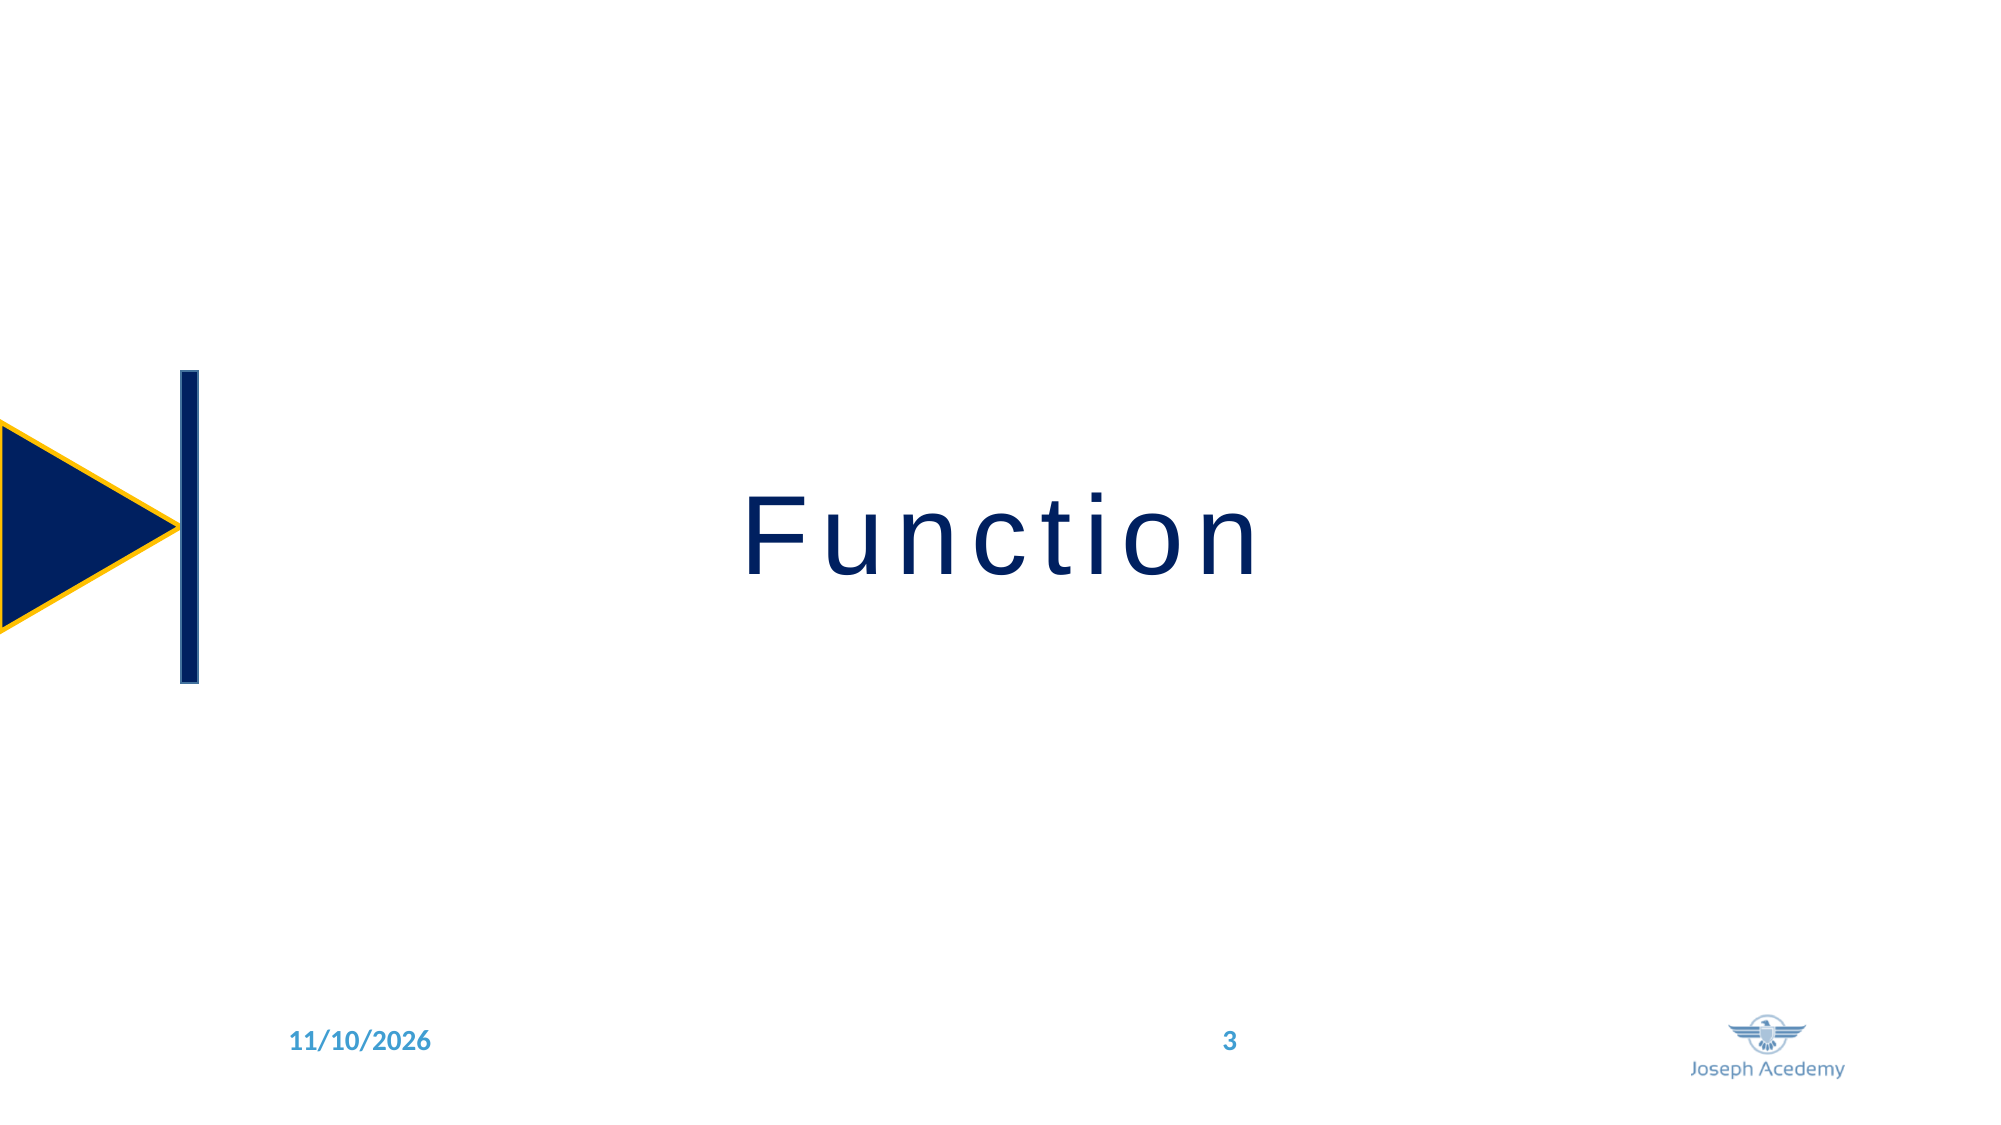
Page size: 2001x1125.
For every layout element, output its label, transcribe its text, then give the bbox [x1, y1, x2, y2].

text_box [180, 370, 199, 684]
text_box [0, 420, 180, 633]
text_box Function [725, 454, 1275, 605]
